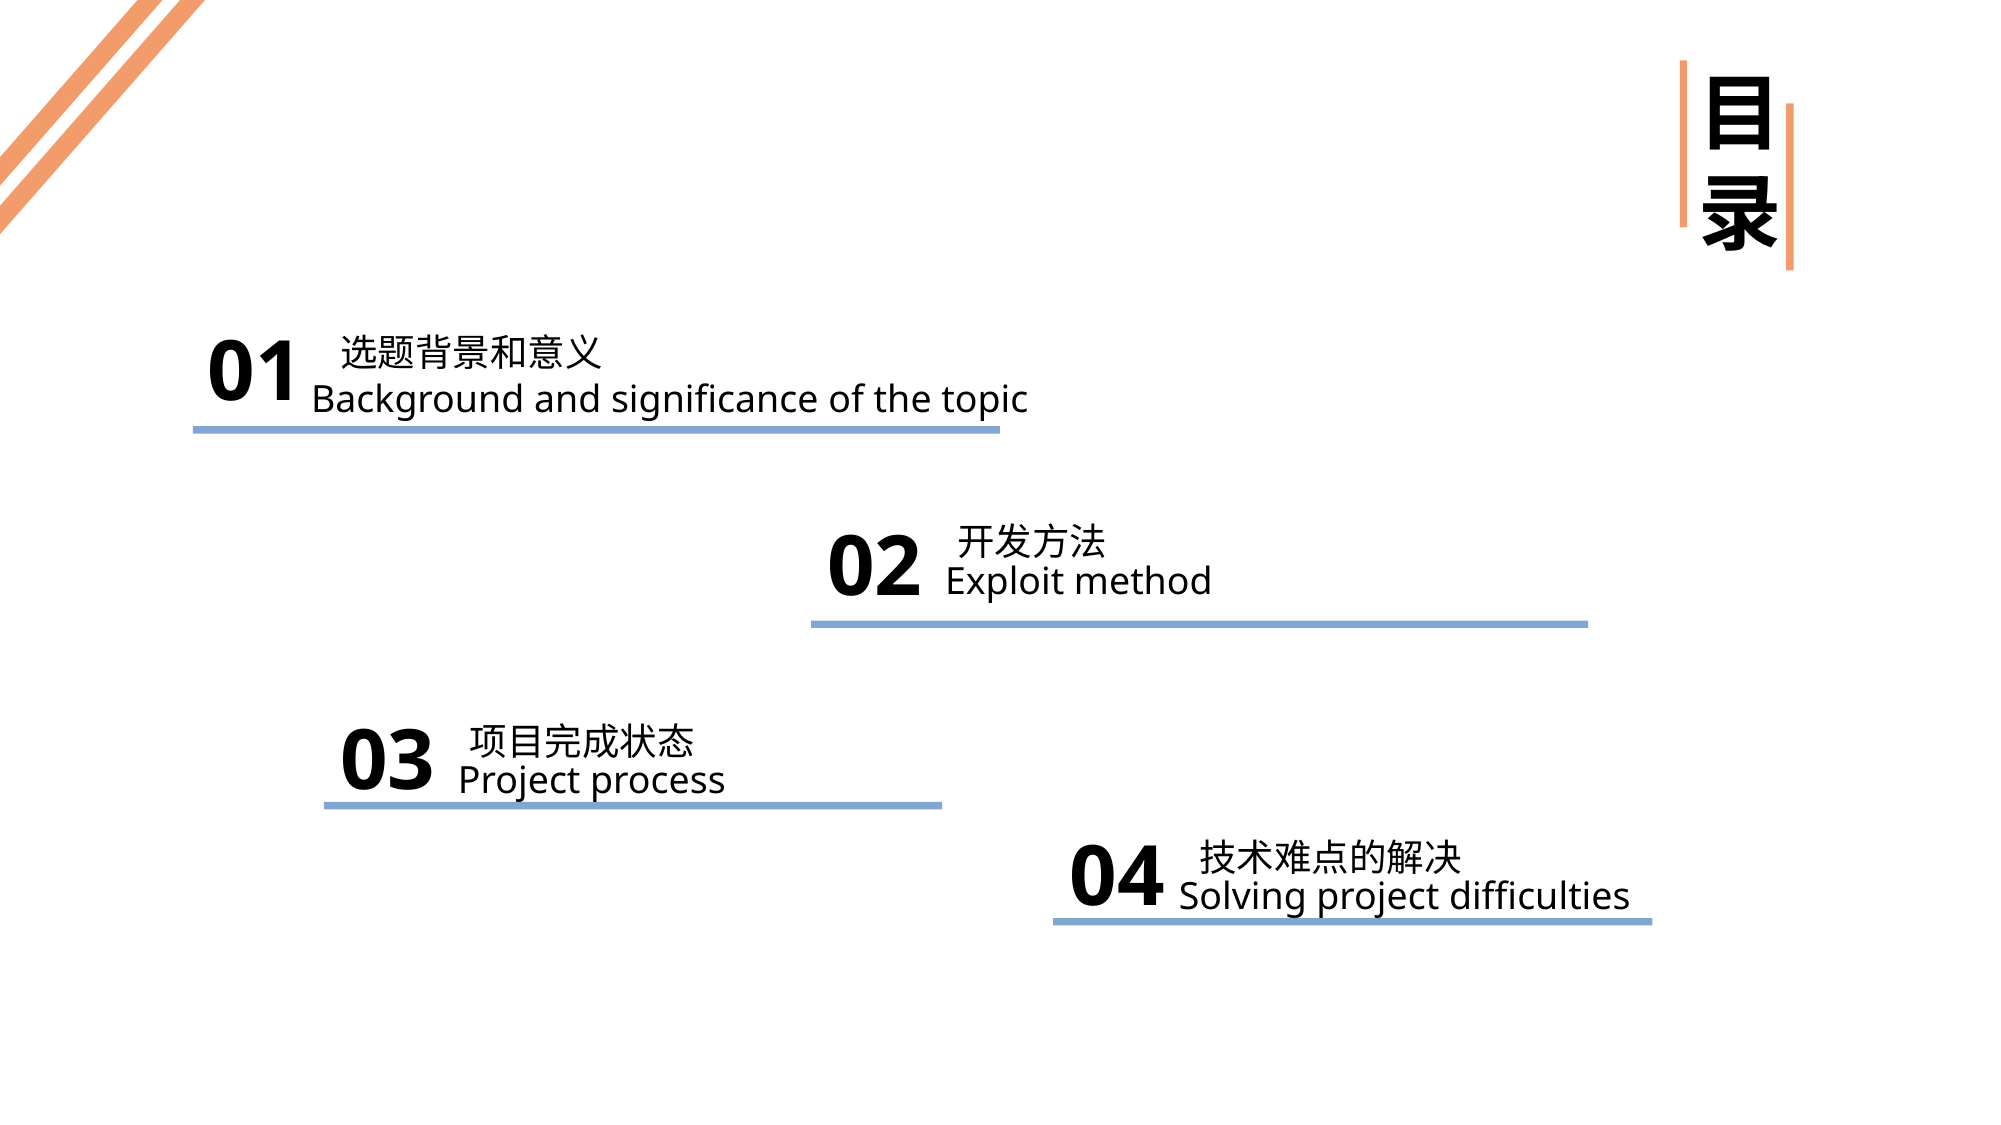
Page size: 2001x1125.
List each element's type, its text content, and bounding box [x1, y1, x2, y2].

text_box [1052, 917, 1653, 926]
text_box 03 [325, 810, 451, 814]
text_box Solving project difficulties [1164, 864, 1646, 925]
text_box 04 [1054, 926, 1180, 930]
text_box [810, 620, 1589, 629]
text_box 项目完成状态 [455, 710, 710, 748]
text_box [192, 425, 1001, 435]
text_box 01 [192, 310, 358, 425]
text_box 技术难点的解决 [1184, 826, 1477, 864]
text_box 03 [325, 698, 451, 801]
text_box [323, 801, 943, 810]
text_box [0, 0, 164, 188]
text_box 目录 [1683, 53, 1783, 268]
text_box 选题背景和意义 [325, 321, 618, 368]
text_box 开发方法 [942, 510, 1122, 549]
text_box [1679, 59, 1688, 229]
text_box Project process [443, 748, 741, 809]
text_box 04 [1054, 814, 1180, 917]
text_box Background and significance of the topic [296, 368, 1044, 428]
text_box [1785, 102, 1795, 271]
text_box [0, 0, 207, 236]
text_box 02 [812, 504, 938, 620]
text_box Exploit method [930, 549, 1228, 610]
